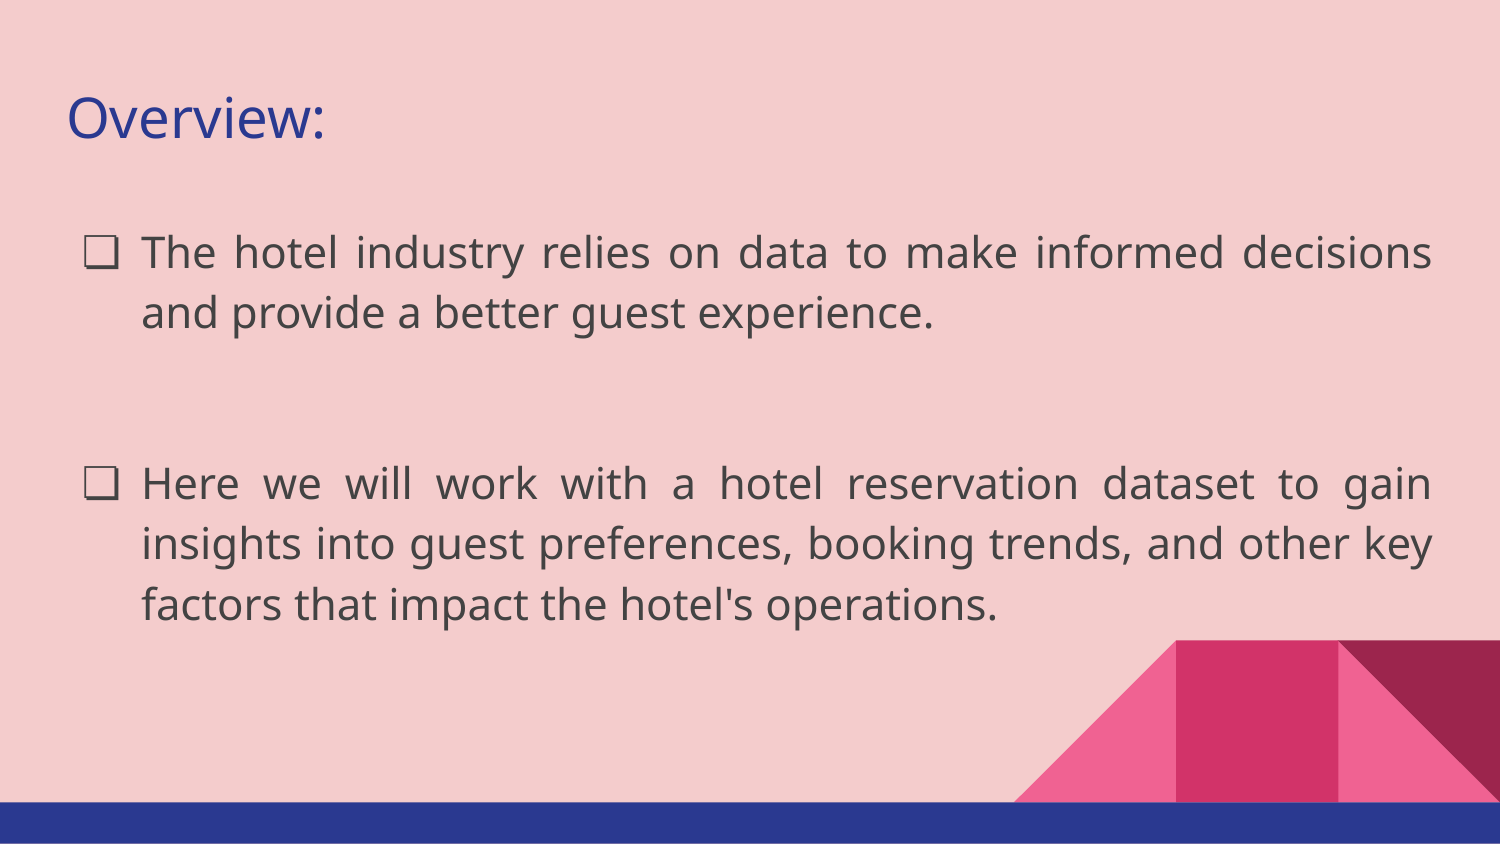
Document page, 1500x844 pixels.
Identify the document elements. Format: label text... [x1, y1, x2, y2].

title Overview: [51, 67, 1449, 167]
list The hotel industry relies on data to make informed decisions and provide a better guest experience. Here we will work with a hotel reservation dataset to gain insights into guest preferences, booking trends, and other key factors that impact the hotel's operations. [51, 201, 1449, 750]
